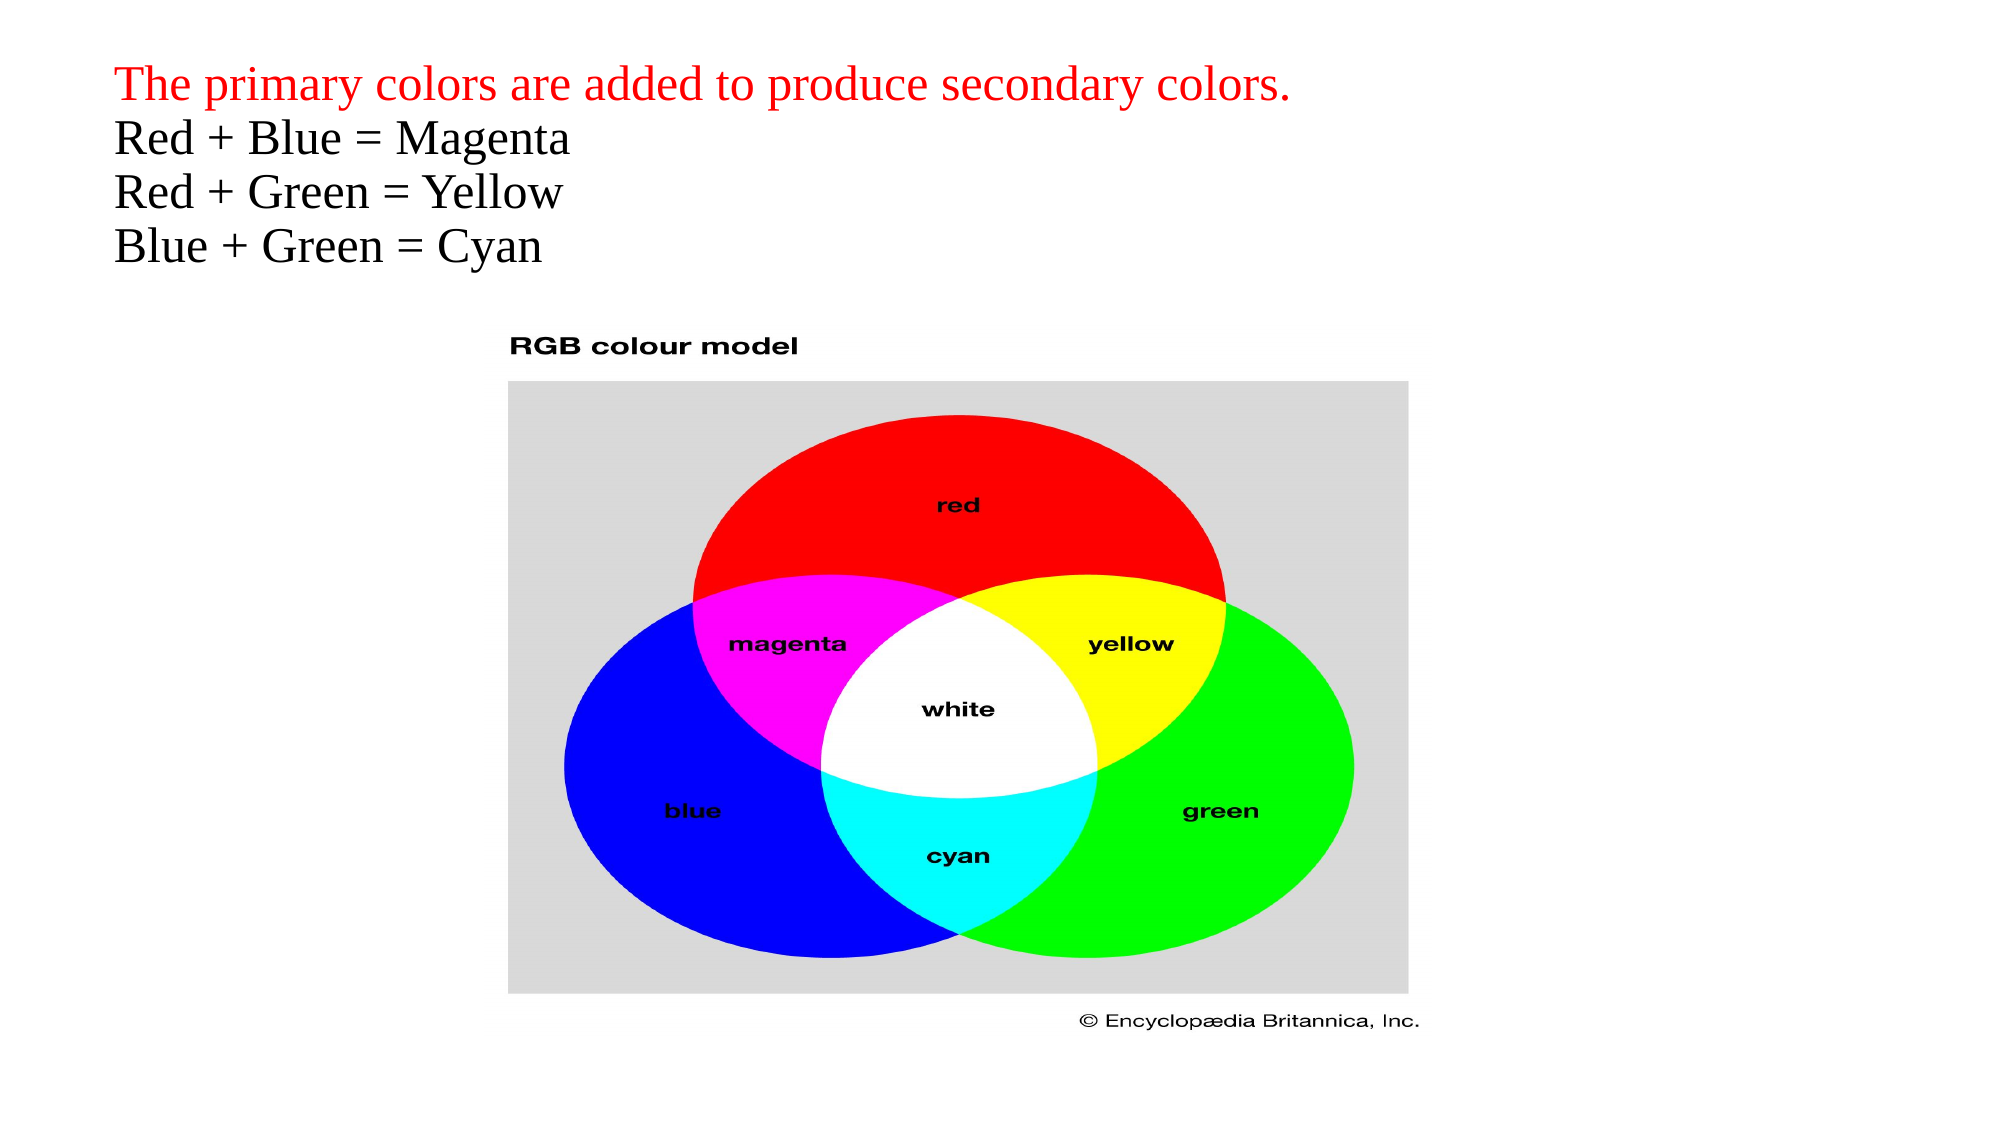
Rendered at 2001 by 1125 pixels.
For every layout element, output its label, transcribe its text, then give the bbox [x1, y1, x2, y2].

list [483, 321, 1432, 1036]
title The primary colors are added to produce secondary colors. Red + Blue = Magenta Red + Green = Yellow Blue + Green = Cyan [98, 59, 1863, 278]
